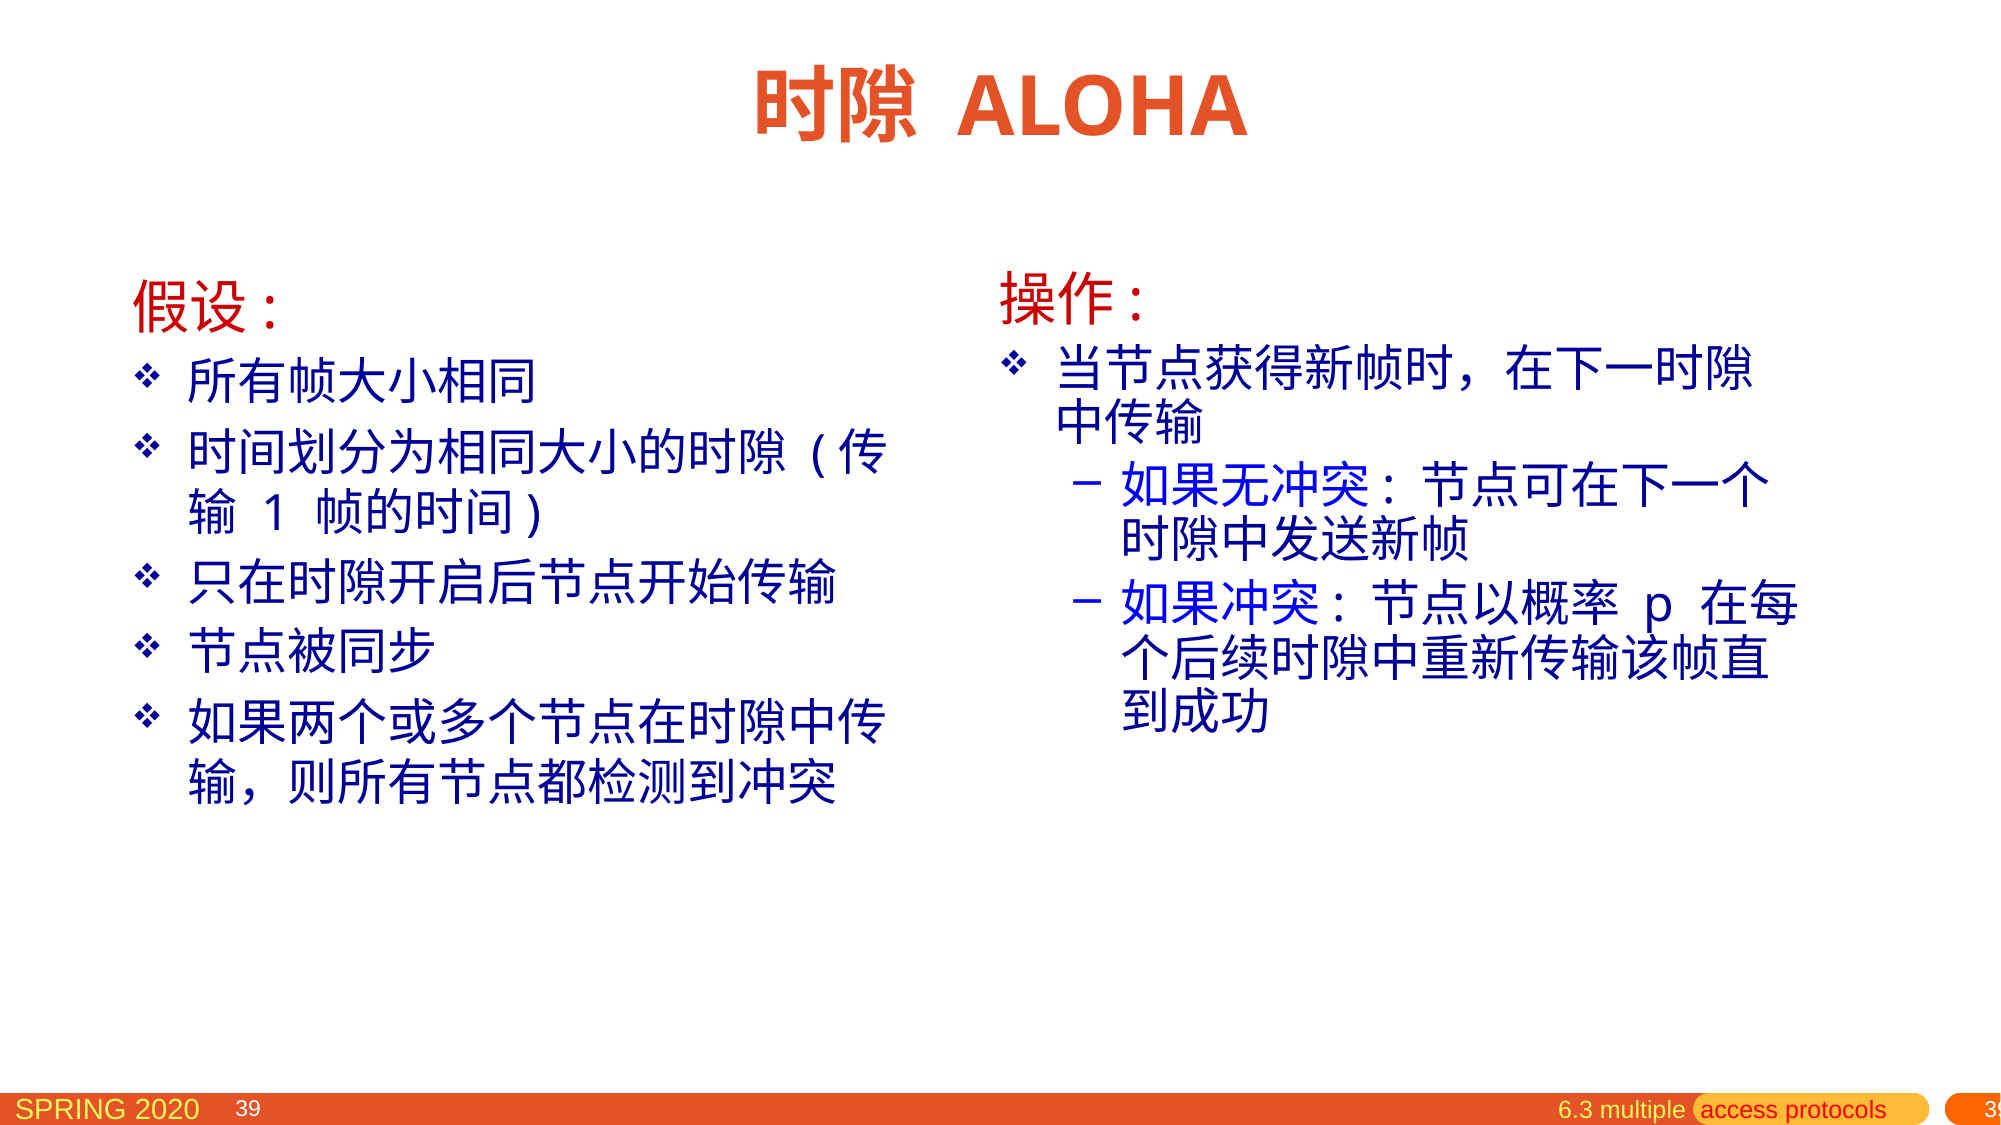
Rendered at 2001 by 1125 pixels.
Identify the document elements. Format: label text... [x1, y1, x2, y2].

text_box 6.3 multiple access protocols [1543, 1086, 1910, 1125]
title 时隙 ALOHA [86, 42, 1914, 161]
list 操作: 当节点获得新帧时，在下一时隙中传输 如果无冲突: 节点可在下一个时隙中发送新帧 如果冲突: 节点以概率 p 在每个后续时隙中重新传输该帧直到成功 [983, 262, 1817, 1025]
list 假设: 所有帧大小相同 时间划分为相同大小的时隙 (传输 1 帧的时间) 只在时隙开启后节点开始传输 节点被同步 如果两个或多个节点在时隙中传输，则所有节点都检测到冲突 [116, 262, 950, 1025]
